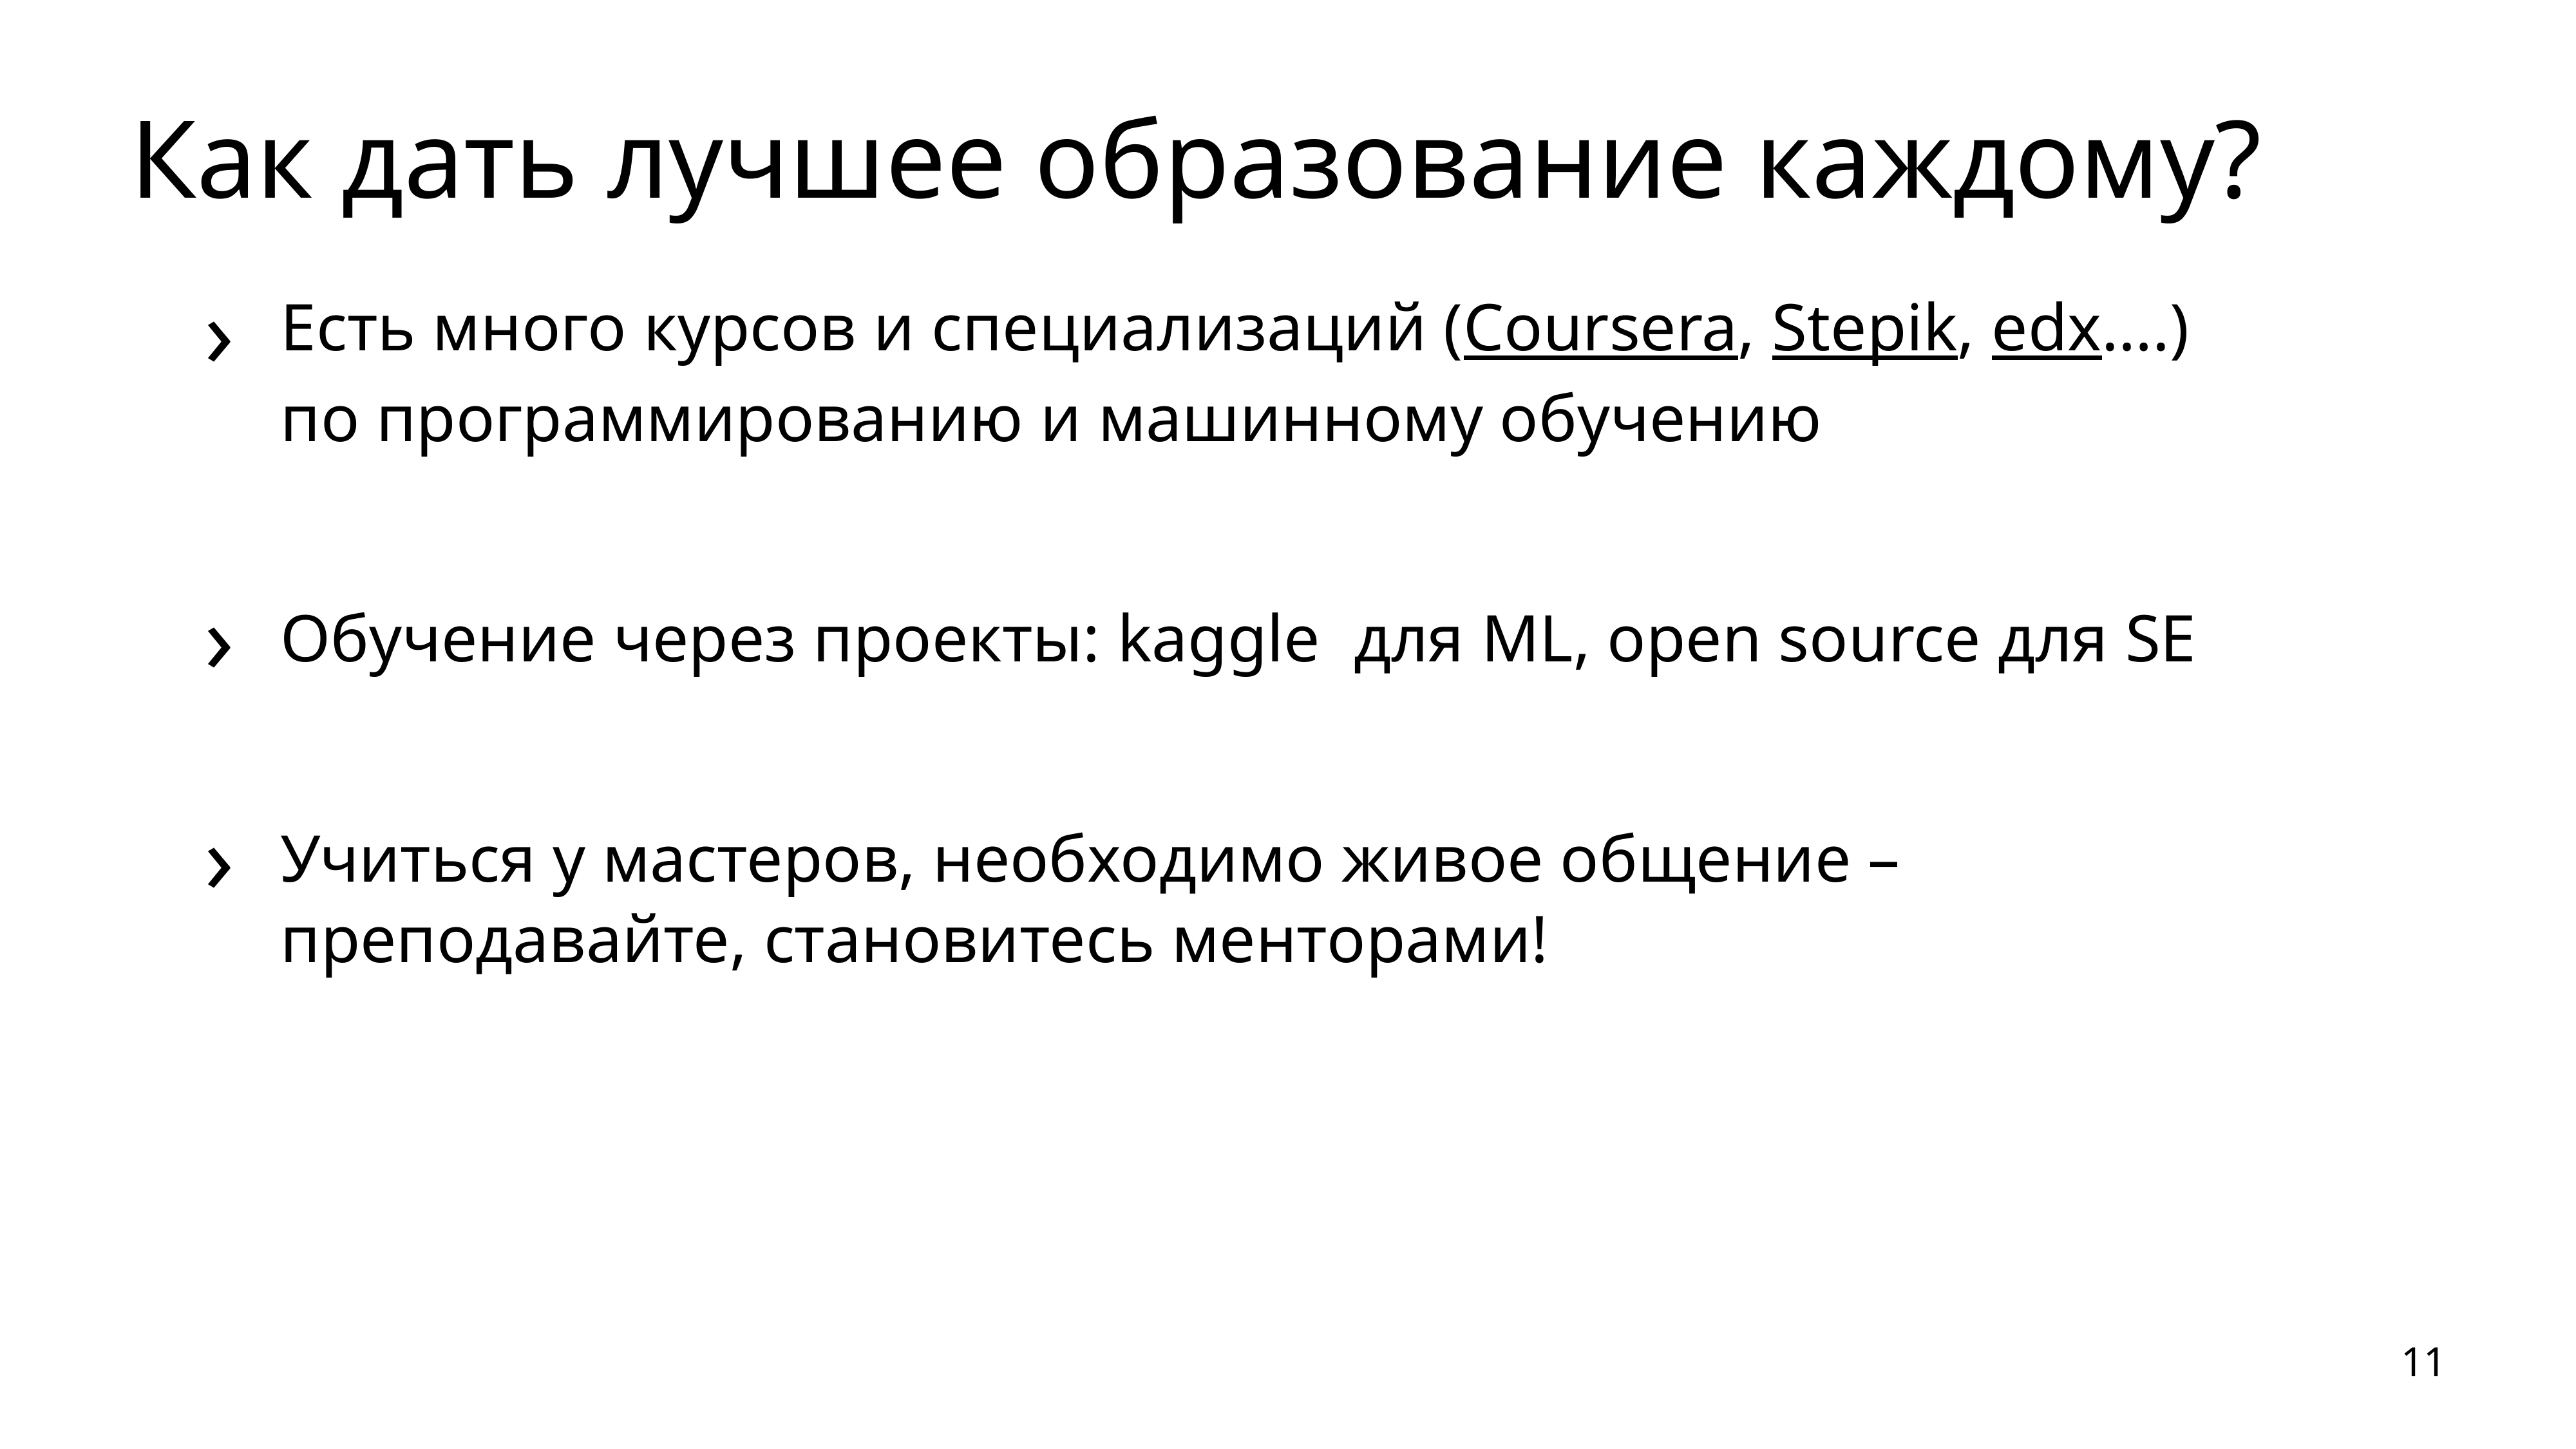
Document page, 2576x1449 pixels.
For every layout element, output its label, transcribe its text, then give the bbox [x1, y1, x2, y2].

title Как дать лучшее образование каждому? [120, 80, 2459, 240]
list Есть много курсов и специализаций (Coursera, Stepik, edx….) по программированию и машинному обучению Обучение через проекты: kaggle для ML, open source для SE Учиться у мастеров, необходимо живое общение – преподавайте, становитесь менторами! [120, 200, 2256, 1168]
slide_number 11 [2336, 1340, 2457, 1381]
